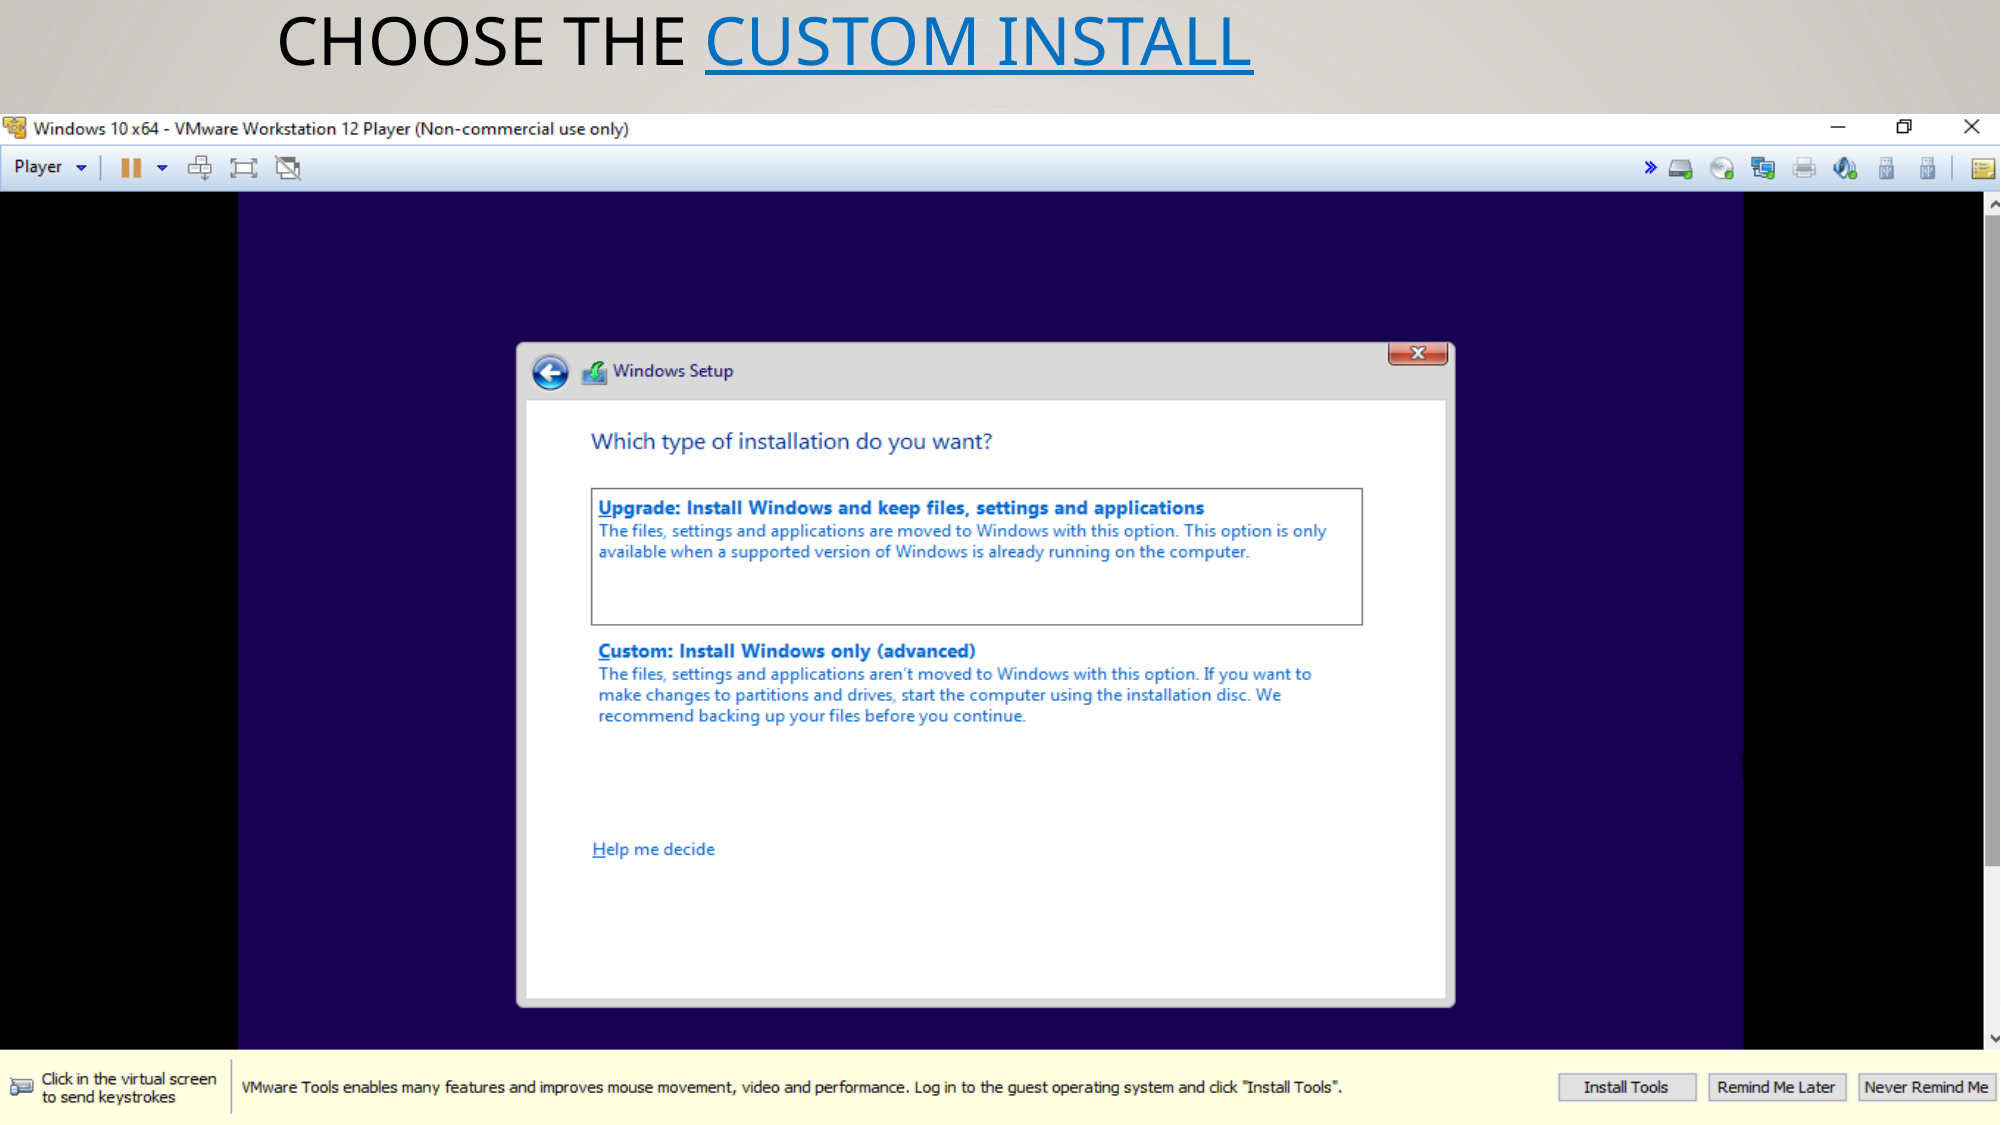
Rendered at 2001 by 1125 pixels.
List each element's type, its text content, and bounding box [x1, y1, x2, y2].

title Choose the custom install [261, 0, 1837, 114]
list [0, 114, 2000, 1125]
